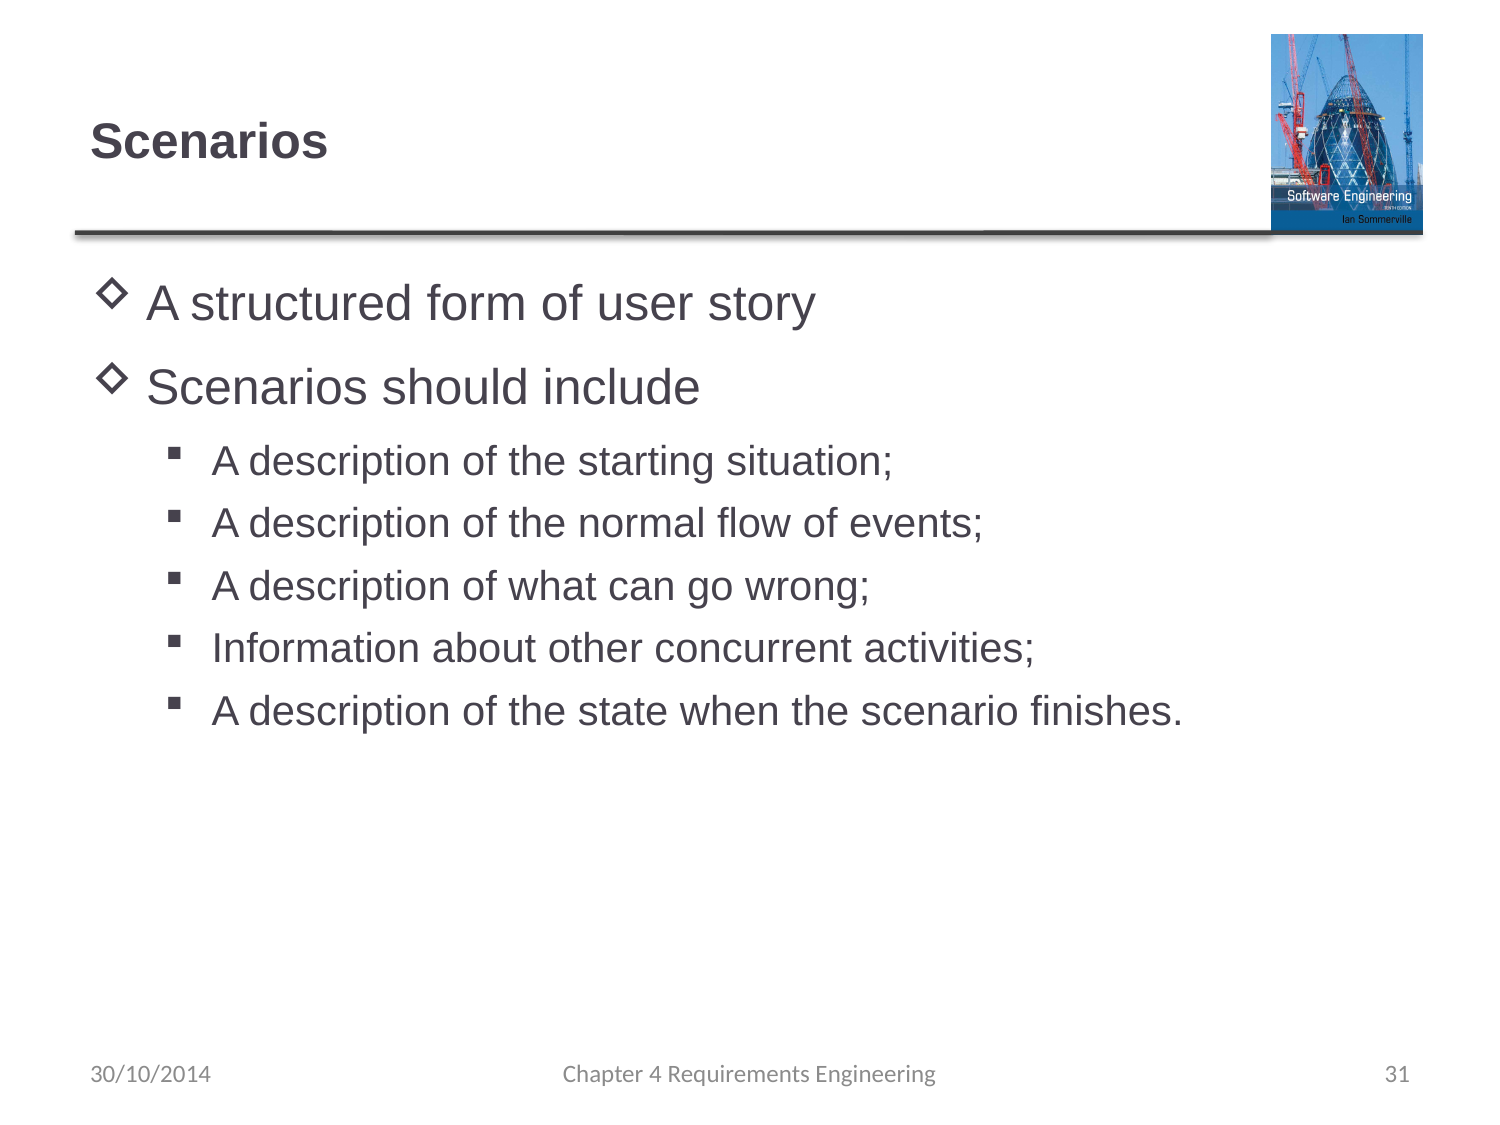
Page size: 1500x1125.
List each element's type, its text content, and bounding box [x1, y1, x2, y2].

title Scenarios [74, 44, 1272, 233]
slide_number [75, 1042, 425, 1103]
picture [1271, 34, 1423, 230]
footer Chapter 4 Requirements Engineering [512, 1042, 988, 1103]
slide_number 31 [1074, 1042, 1425, 1103]
list A structured form of user story Scenarios should include A description of the starting situation; A description of the normal flow of events; A description of what can go wrong; Information about other concurrent activities; A description of the state when the scenario finishes. [75, 262, 1425, 1005]
